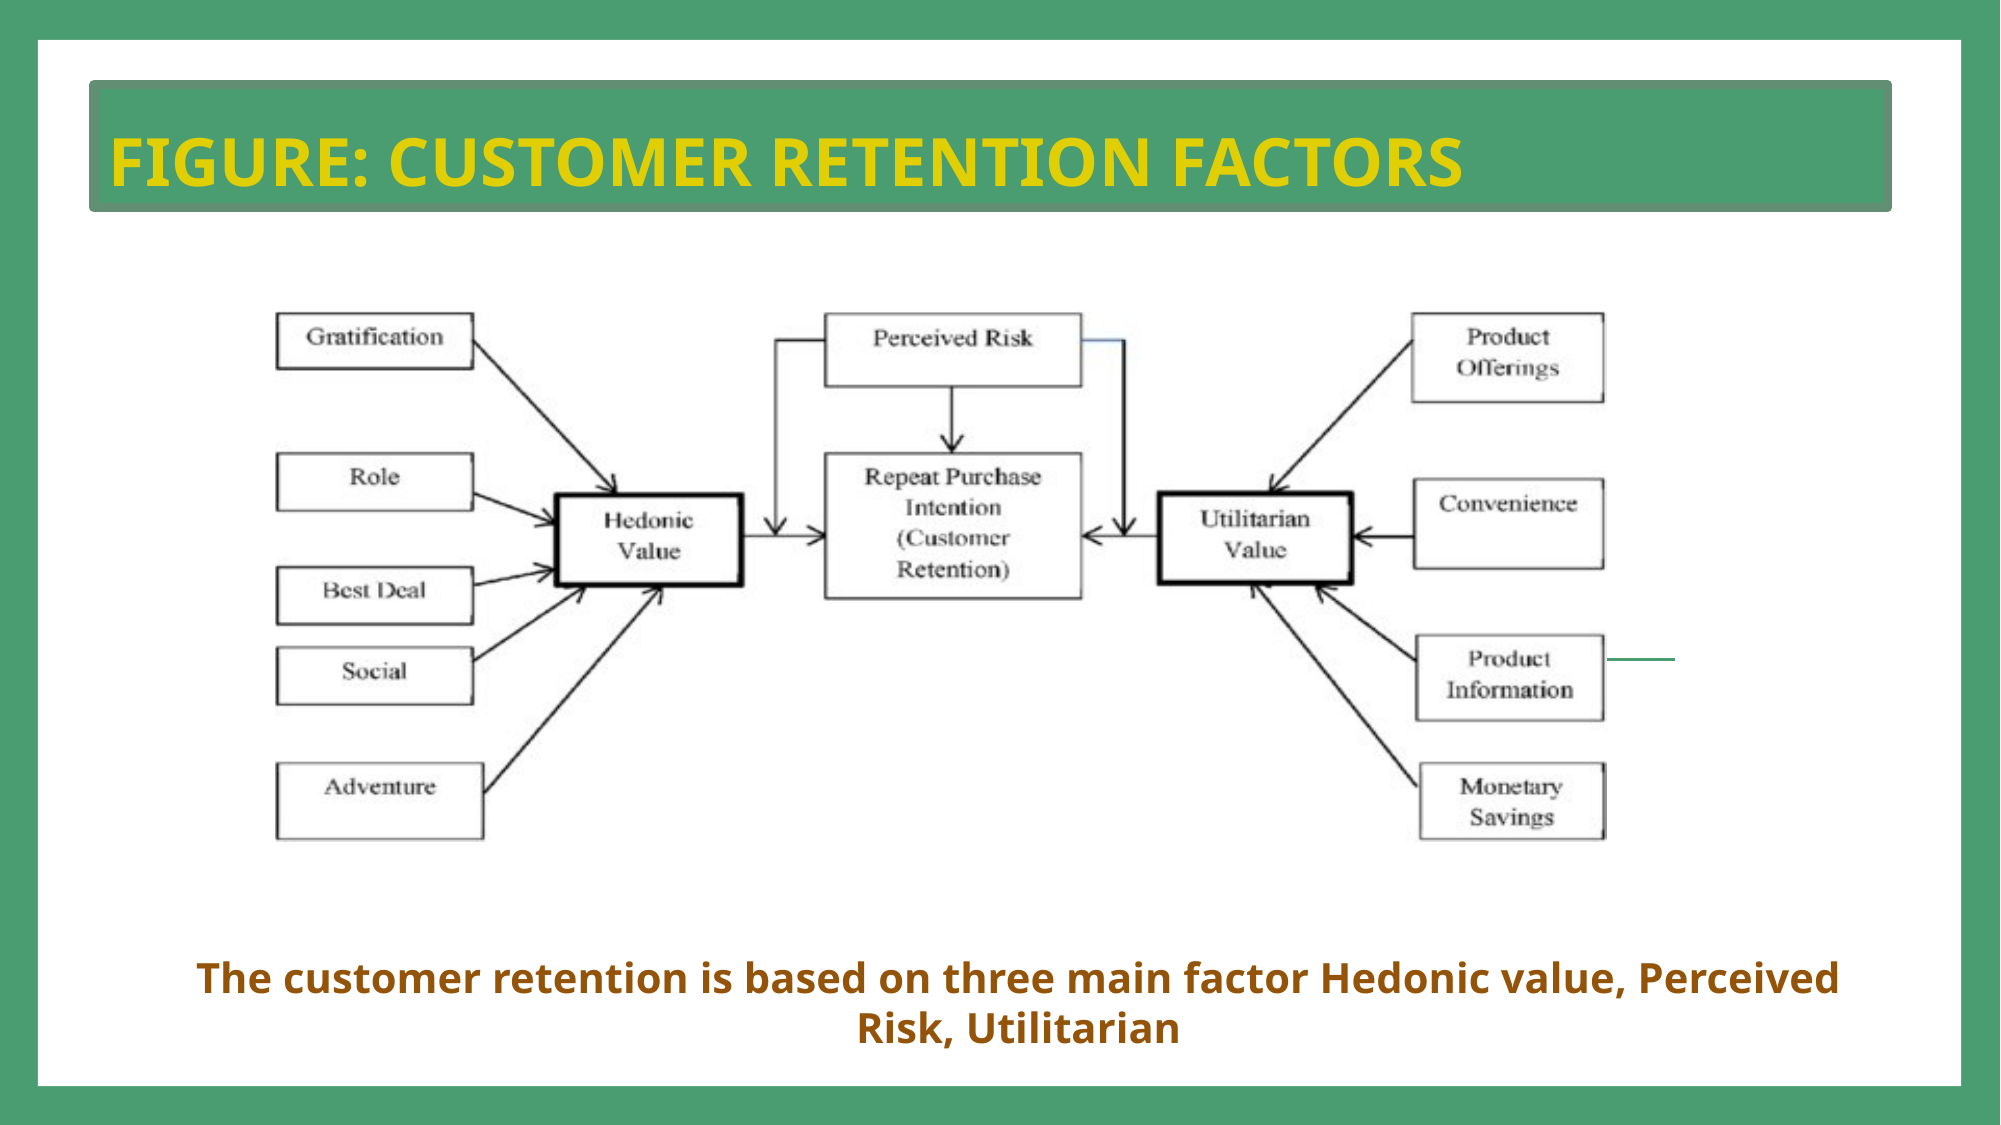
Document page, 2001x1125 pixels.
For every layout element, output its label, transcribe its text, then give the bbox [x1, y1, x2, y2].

title Figure: Customer Retention factors [89, 80, 1892, 212]
picture [274, 310, 1607, 842]
text_box The customer retention is based on three main factor Hedonic value, Perceived Risk, Utilitarian [149, 944, 1888, 1110]
